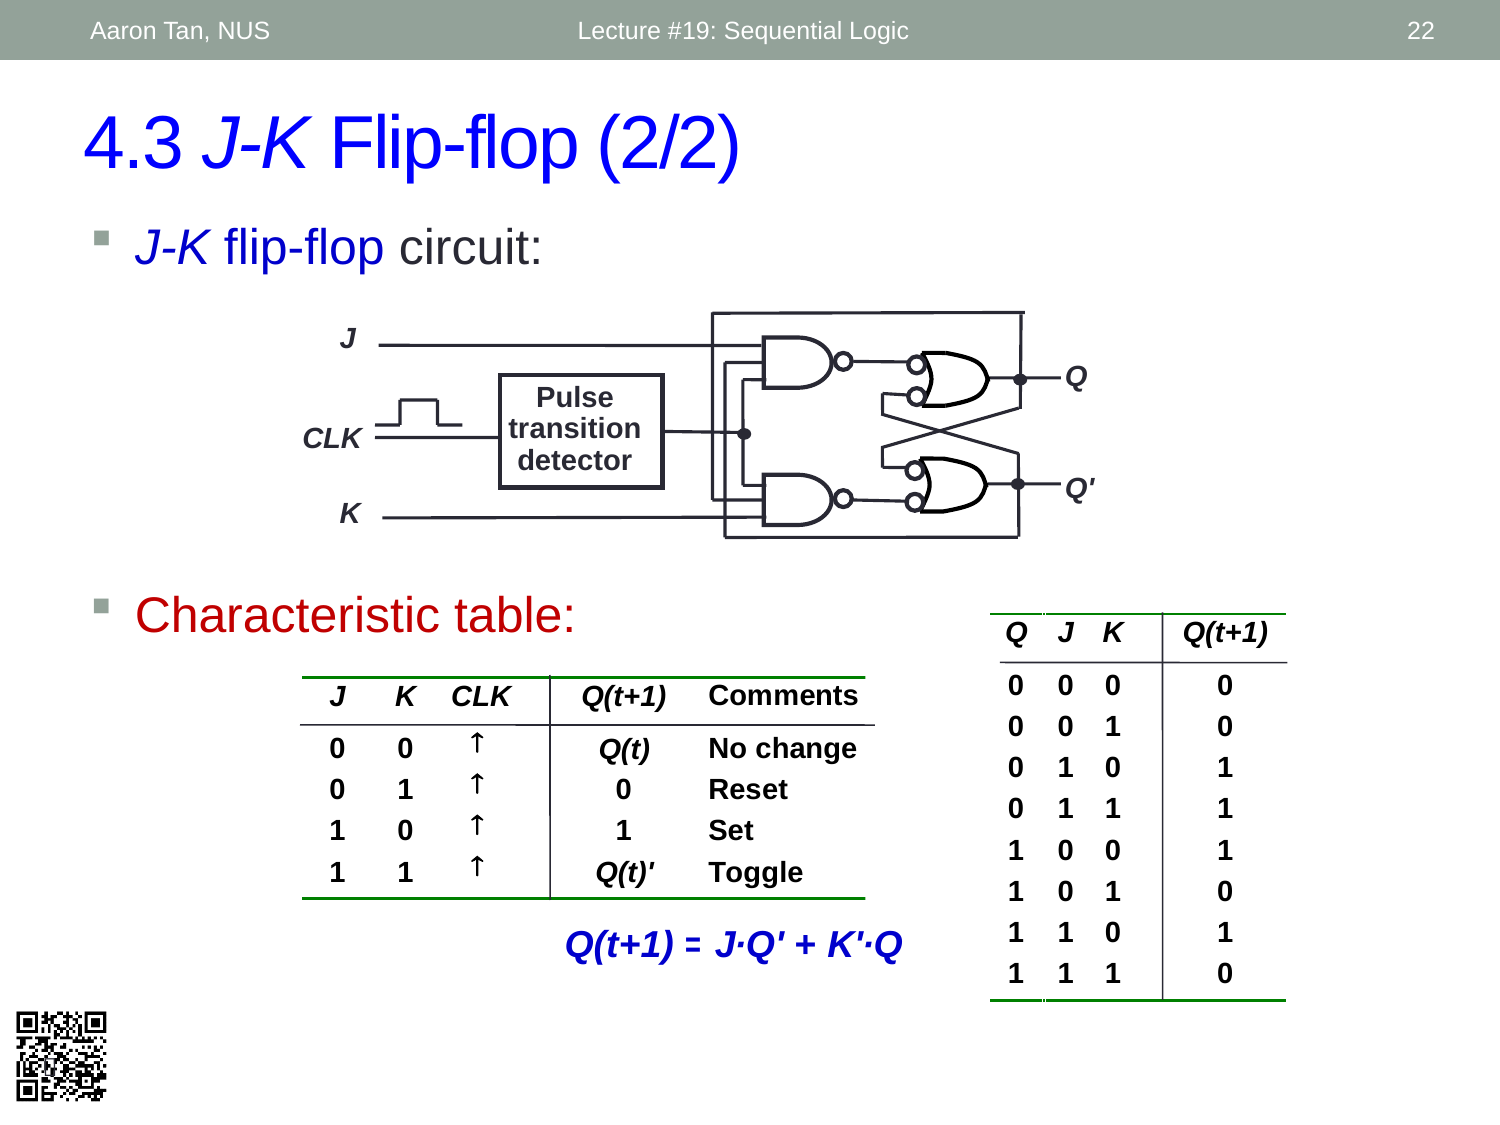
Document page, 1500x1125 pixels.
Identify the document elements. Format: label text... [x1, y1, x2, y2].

footer Lecture #19: Sequential Logic [562, 3, 1238, 57]
text_box Characteristic table: [74, 575, 1425, 669]
text_box J-K flip-flop circuit: [74, 206, 1425, 300]
title 4.3 J-K Flip-flop (2/2) [68, 86, 1450, 192]
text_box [974, 612, 1331, 1029]
picture [10, 1005, 112, 1107]
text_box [287, 312, 1120, 538]
text_box  [24, 1050, 75, 1083]
slide_number Aaron Tan, NUS [75, 3, 550, 57]
text_box Q(t+1) = ? [549, 934, 699, 973]
text_box J∙Q' + K'∙Q [699, 912, 950, 973]
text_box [287, 674, 876, 927]
slide_number 22 [1308, 3, 1450, 57]
